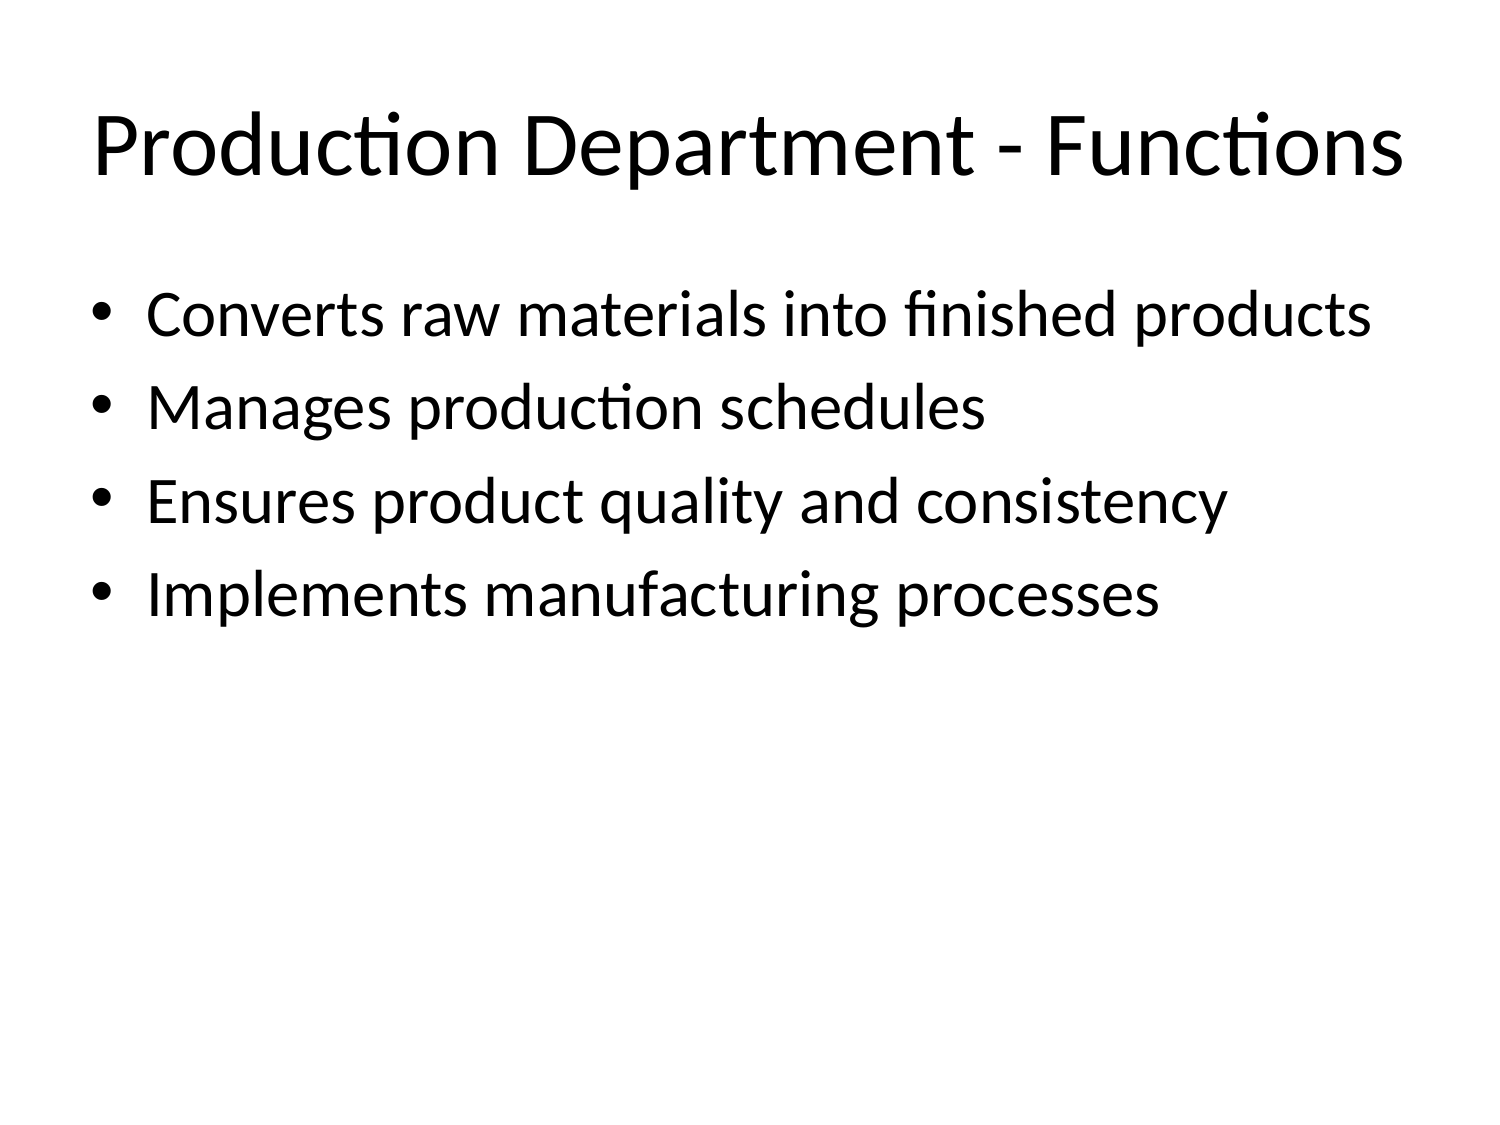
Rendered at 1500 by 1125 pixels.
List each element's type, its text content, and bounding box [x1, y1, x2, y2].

list Converts raw materials into finished products Manages production schedules Ensures product quality and consistency Implements manufacturing processes [75, 262, 1425, 1005]
title Production Department - Functions [75, 45, 1425, 233]
